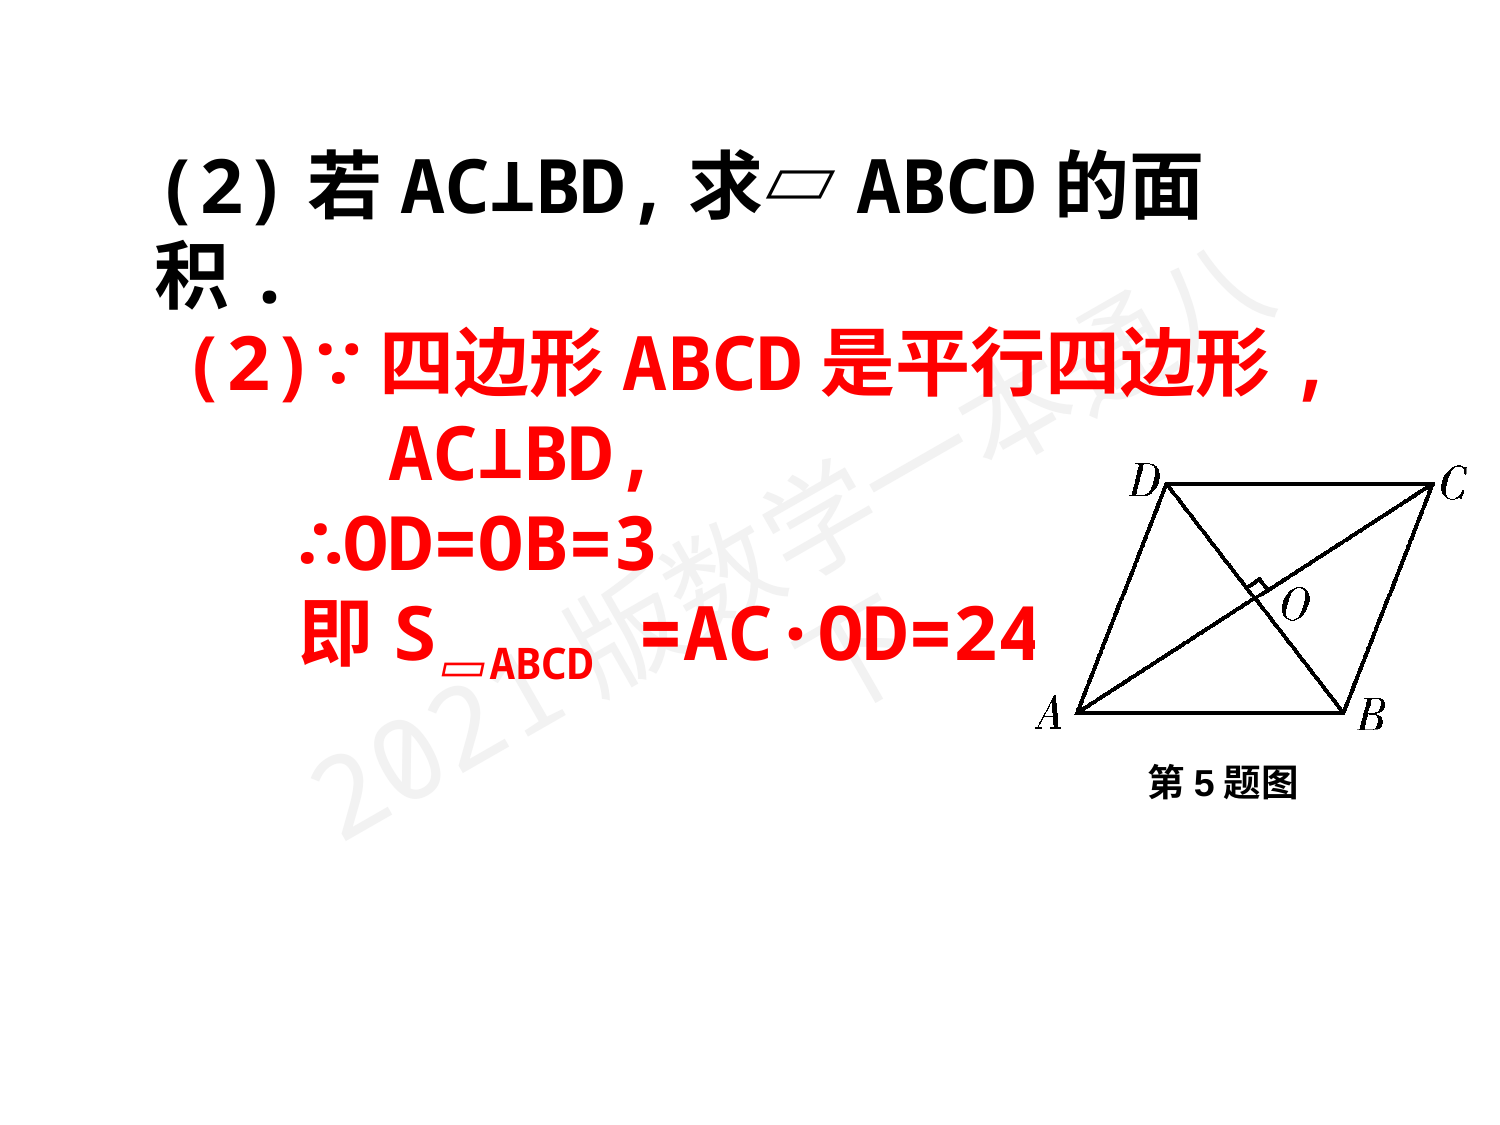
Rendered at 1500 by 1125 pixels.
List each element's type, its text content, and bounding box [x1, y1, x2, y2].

text_box (2)∵四边形ABCD是平行四边形, AC⊥BD, ∴OD=OB=3 即S▱ABCD =AC·OD=24. [166, 308, 1349, 696]
picture [1035, 463, 1467, 730]
text_box 第5题图 [1132, 751, 1343, 811]
text_box (2)若AC⊥BD,求▱ABCD的面积. [139, 131, 1252, 326]
